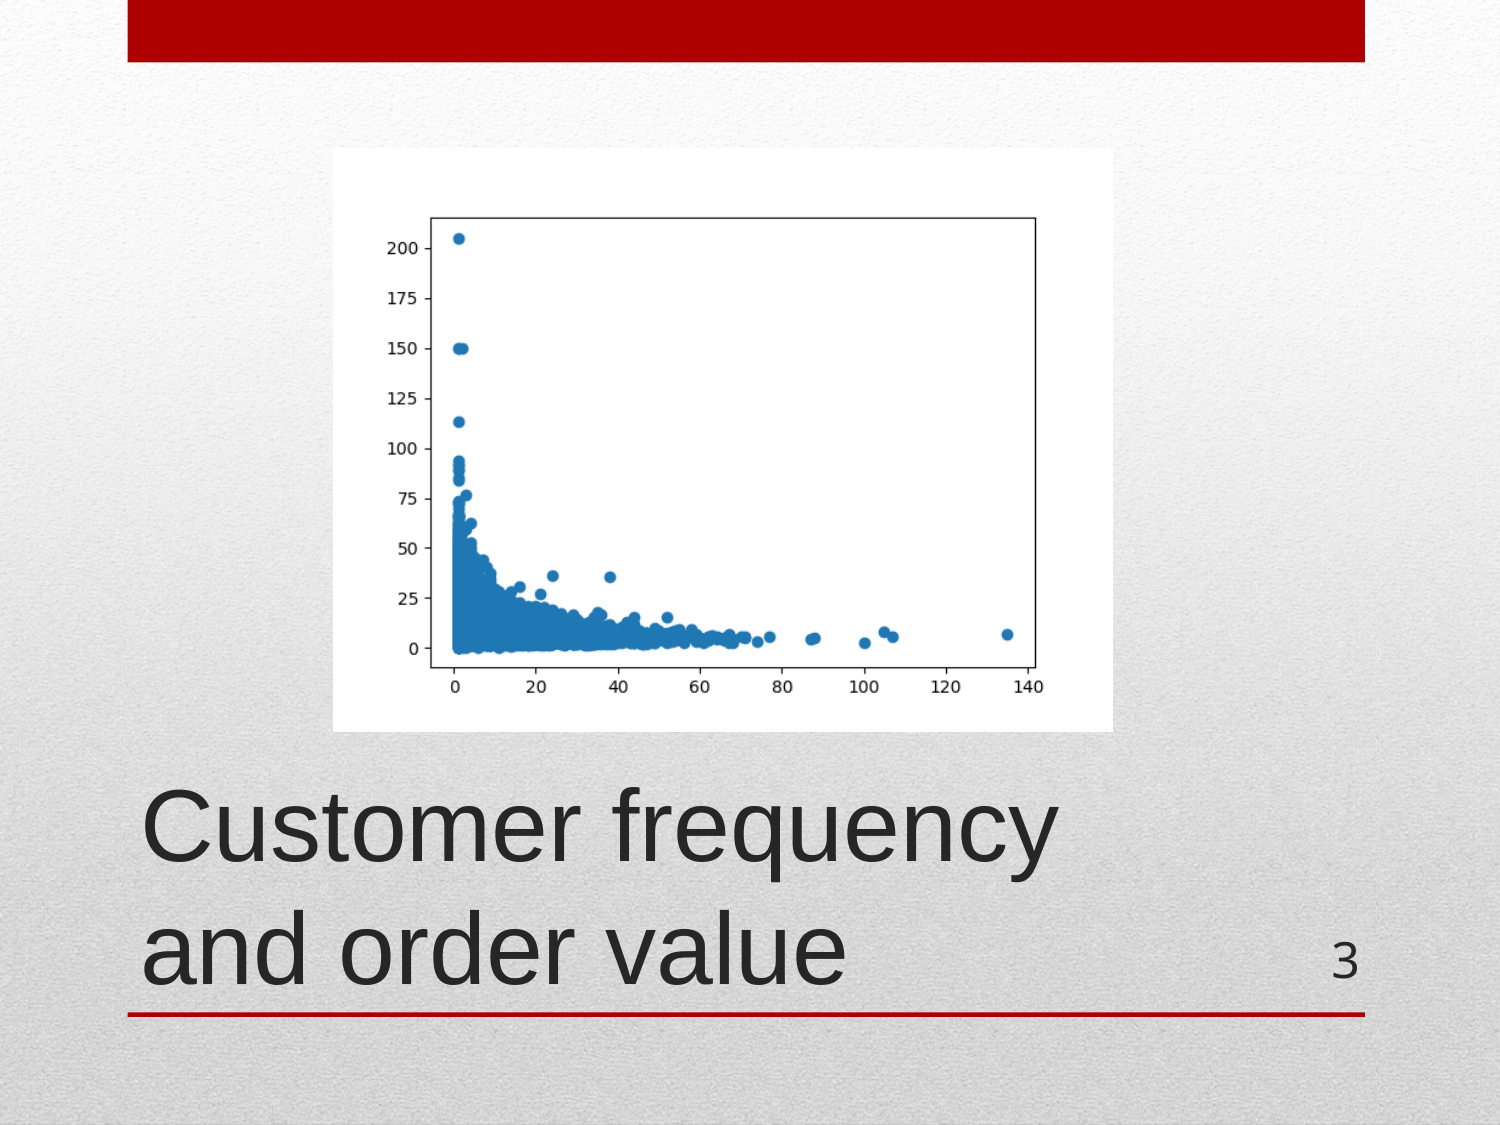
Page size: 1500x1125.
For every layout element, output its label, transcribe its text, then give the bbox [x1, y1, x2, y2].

title Customer frequency and order value [125, 750, 1238, 1013]
slide_number 3 [1250, 933, 1375, 993]
picture [332, 148, 1114, 733]
